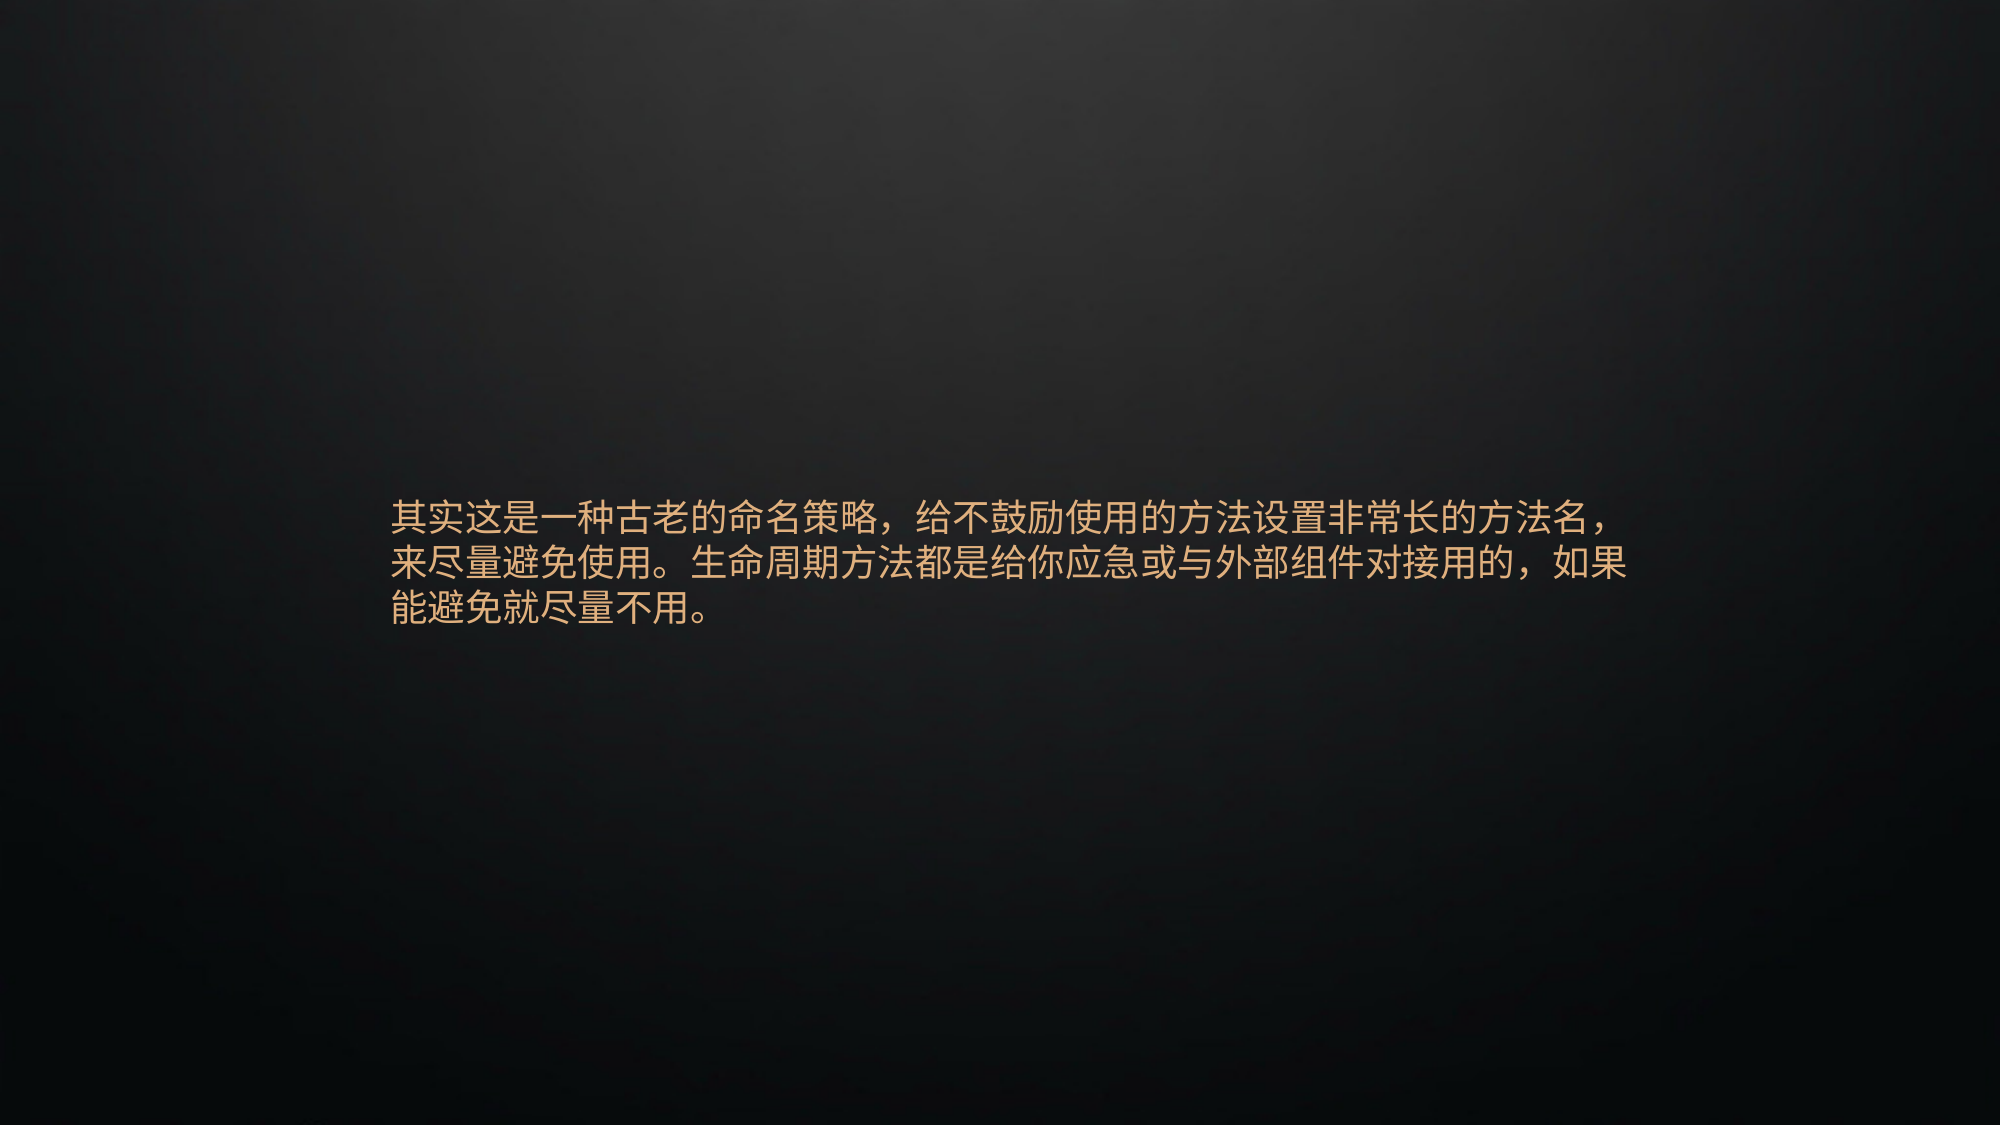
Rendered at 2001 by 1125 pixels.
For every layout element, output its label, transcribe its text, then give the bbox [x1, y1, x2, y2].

text_box 其实这是一种古老的命名策略，给不鼓励使用的方法设置非常长的方法名，来尽量避免使用。生命周期方法都是给你应急或与外部组件对接用的，如果能避免就尽量不用。 [375, 486, 1670, 677]
picture [0, 0, 2000, 1125]
